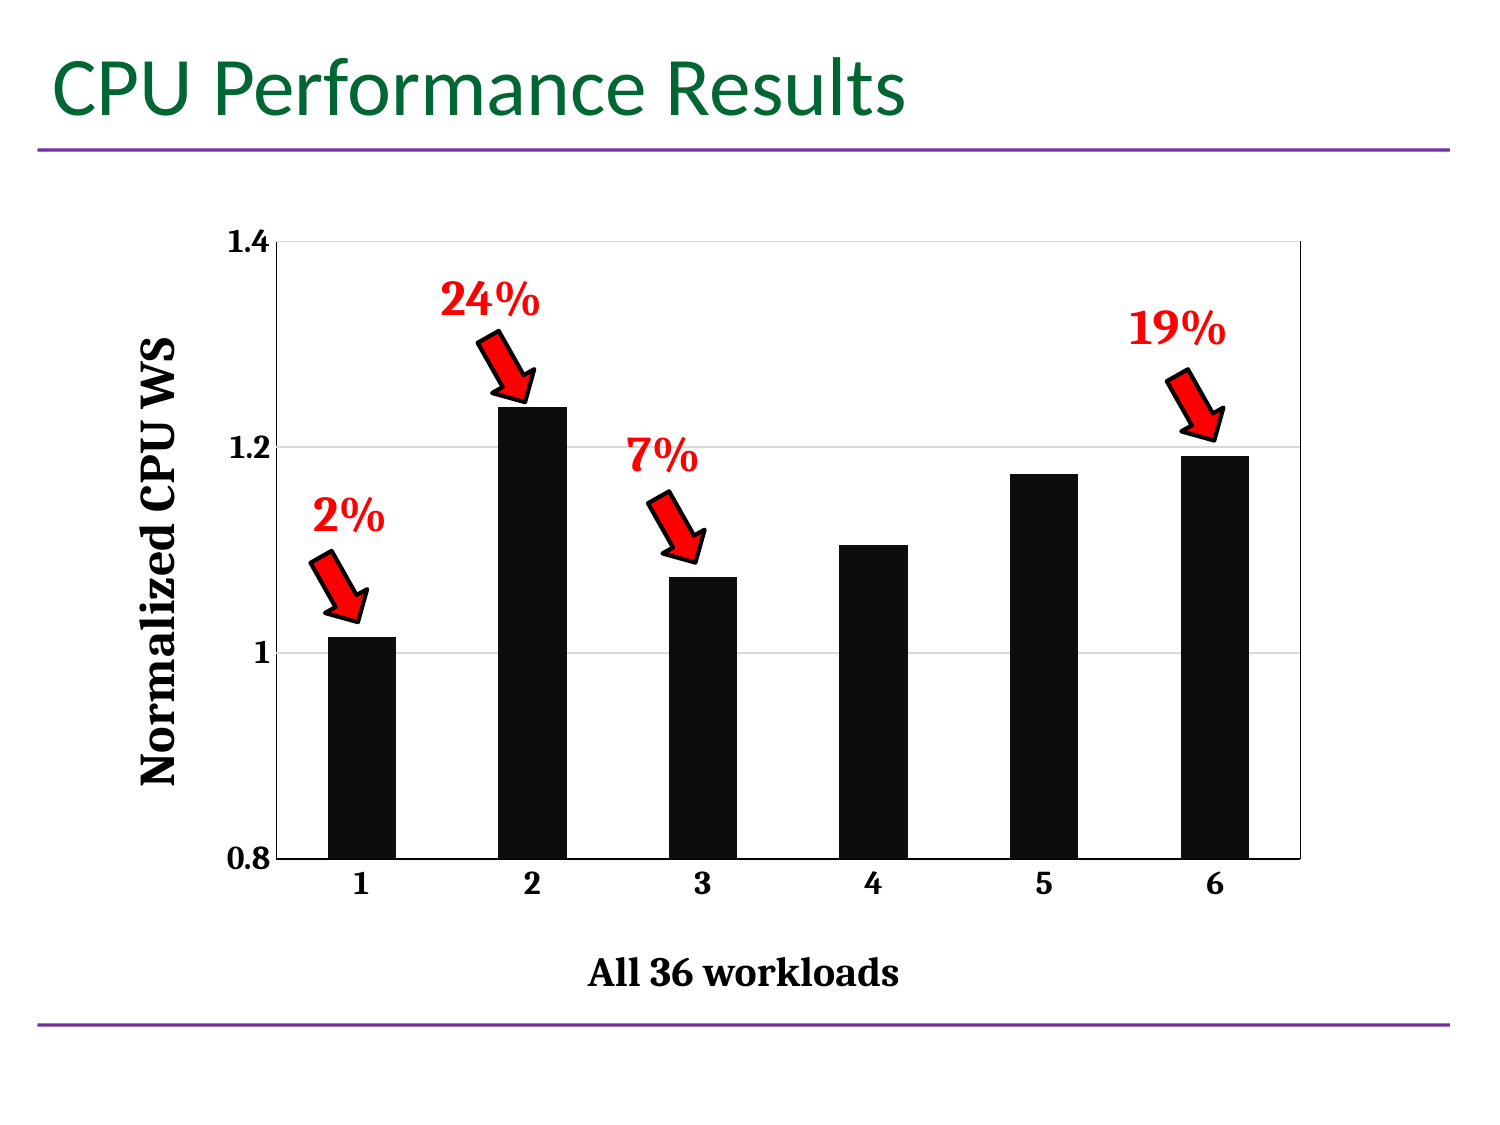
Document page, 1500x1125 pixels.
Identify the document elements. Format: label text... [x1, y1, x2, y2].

title CPU Performance Results [37, 24, 1451, 150]
chart [87, 208, 1326, 917]
text_box All 36 workloads [299, 937, 1188, 1003]
